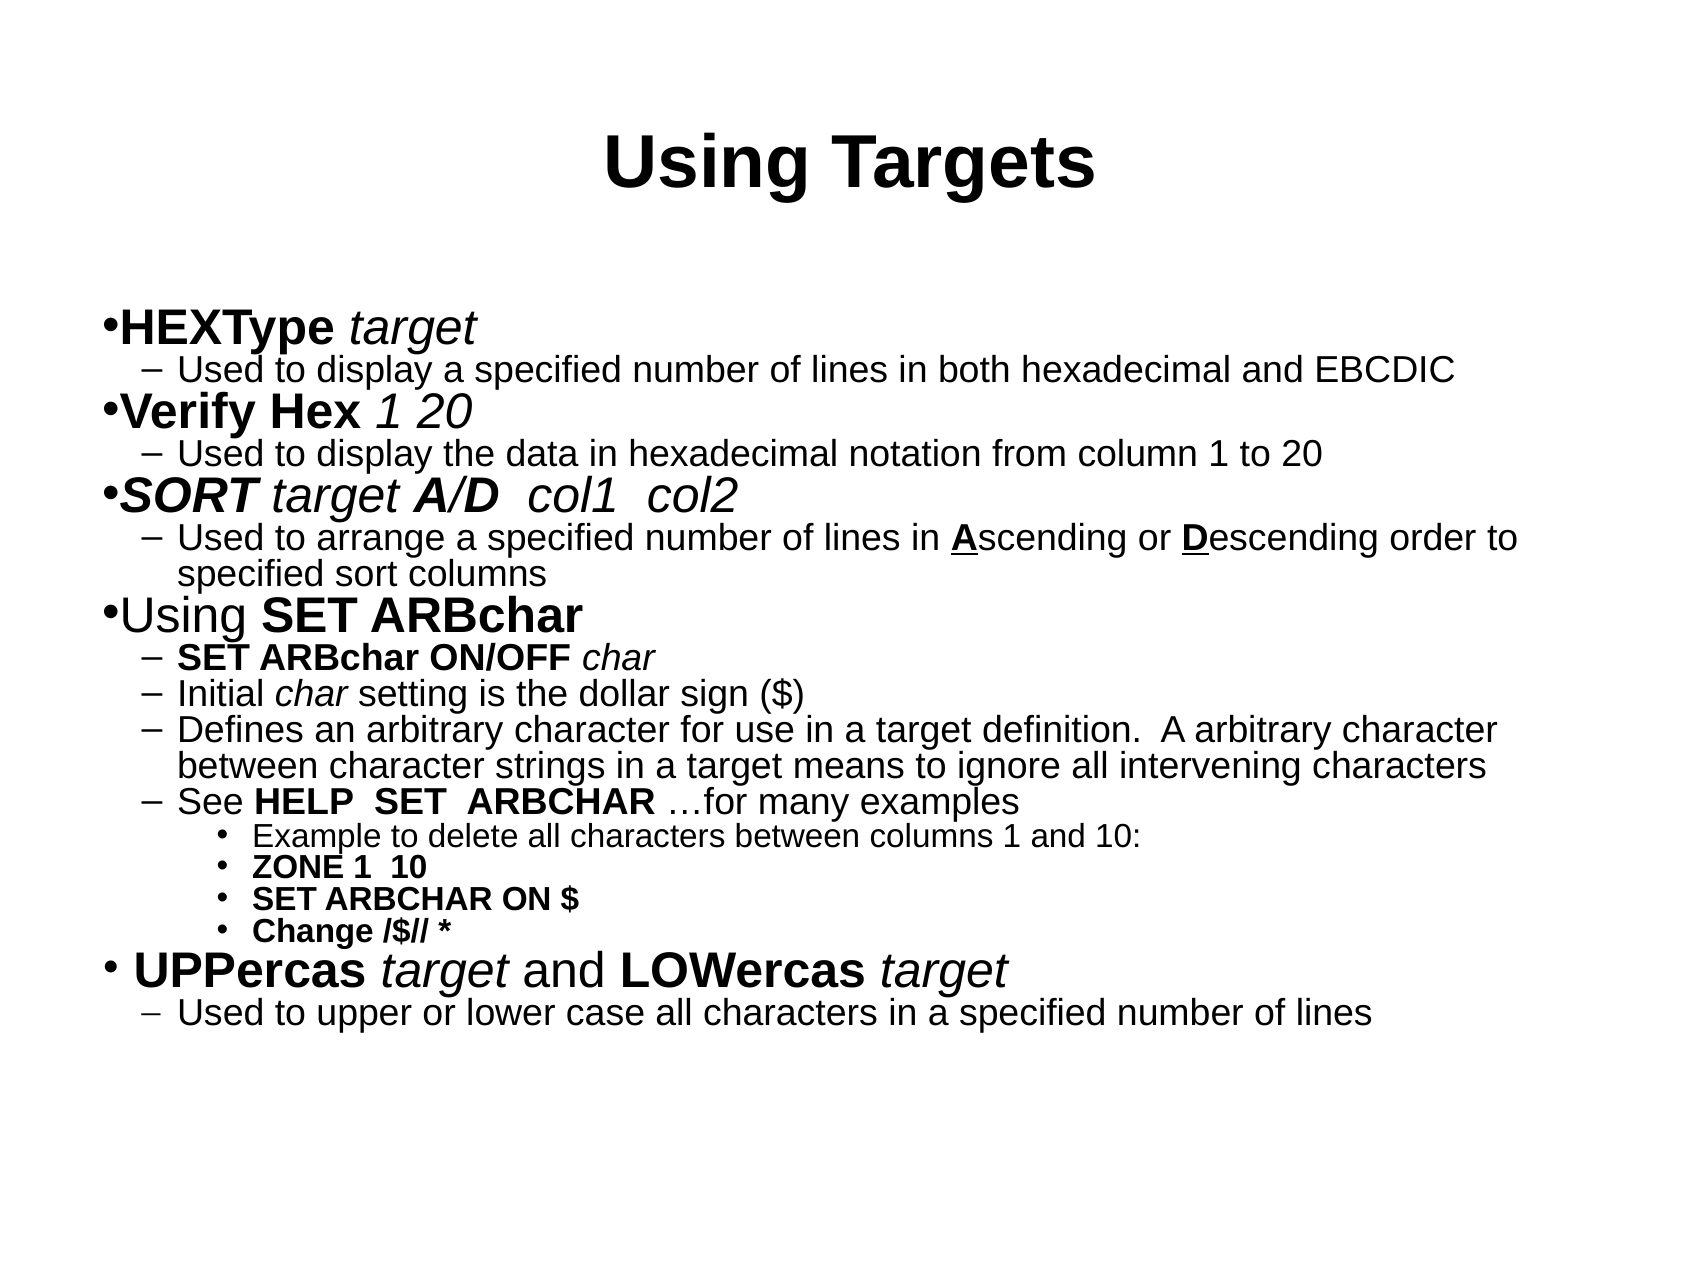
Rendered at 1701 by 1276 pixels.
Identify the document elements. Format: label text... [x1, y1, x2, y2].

text_box HEXType target Used to display a specified number of lines in both hexadecimal and EBCDIC Verify Hex 1 20 Used to display the data in hexadecimal notation from column 1 to 20 SORT target A/D col1 col2 Used to arrange a specified number of lines in Ascending or Descending order to specified sort columns Using SET ARBchar SET ARBchar ON/OFF char Initial char setting is the dollar sign ($) Defines an arbitrary character for use in a target definition. A arbitrary character between character strings in a target means to ignore all intervening characters See HELP SET ARBCHAR …for many examples Example to delete all characters between columns 1 and 10: ZONE 1 10 SET ARBCHAR ON $ Change /$// * UPPercas target and LOWercas target Used to upper or lower case all characters in a specified number of lines [85, 297, 1616, 1140]
text_box Using Targets [85, 51, 1616, 264]
